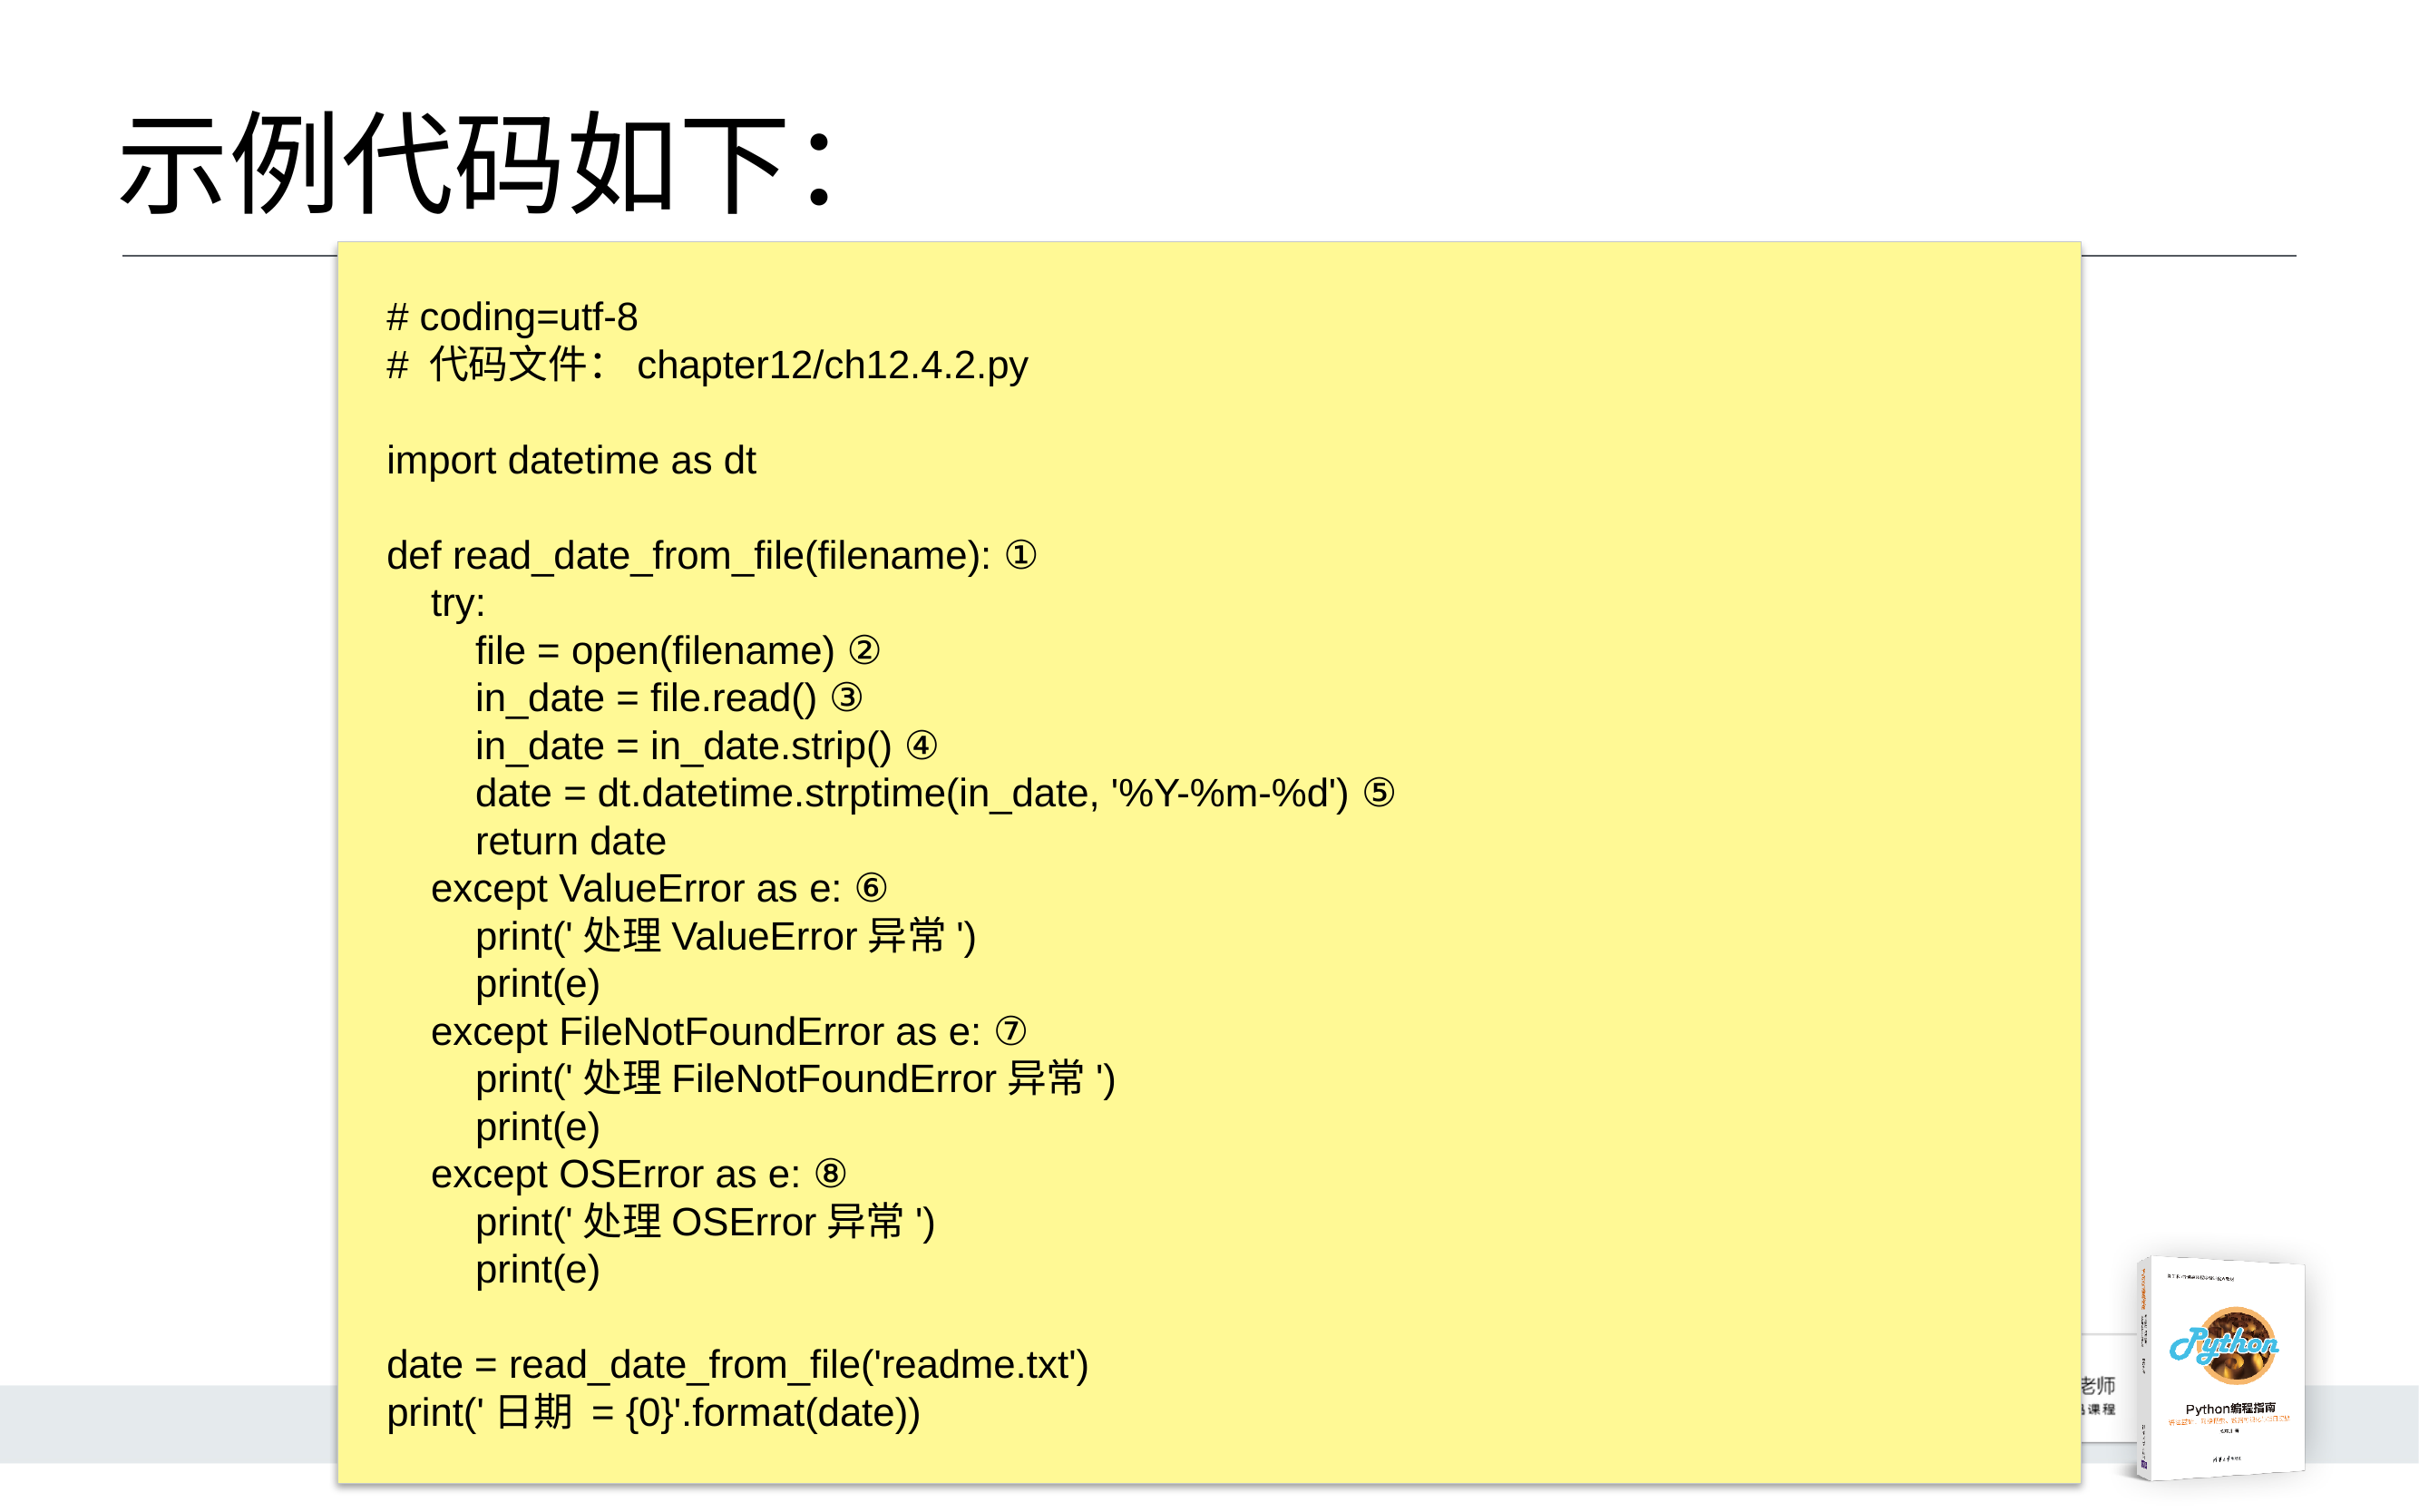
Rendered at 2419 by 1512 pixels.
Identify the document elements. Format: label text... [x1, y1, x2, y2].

picture [0, 0, 2419, 1512]
text_box # coding=utf-8 # 代码文件：chapter12/ch12.4.2.py import datetime as dt def read_date_from_file(filename): ① try: file = open(filename) ② in_date = file.read() ③ in_date = in_date.strip() ④ date = dt.datetime.strptime(in_date, '%Y-%m-%d') ⑤ return date except ValueError as e: ⑥ print('处理ValueError异常') print(e) except FileNotFoundError as e: ⑦ print('处理FileNotFoundError异常') print(e) except OSError as e: ⑧ print('处理OSError异常') print(e) date = read_date_from_file('readme.txt') print('日期 = {0}'.format(date)) [337, 241, 2082, 1484]
title 示例代码如下： [107, 83, 2148, 237]
